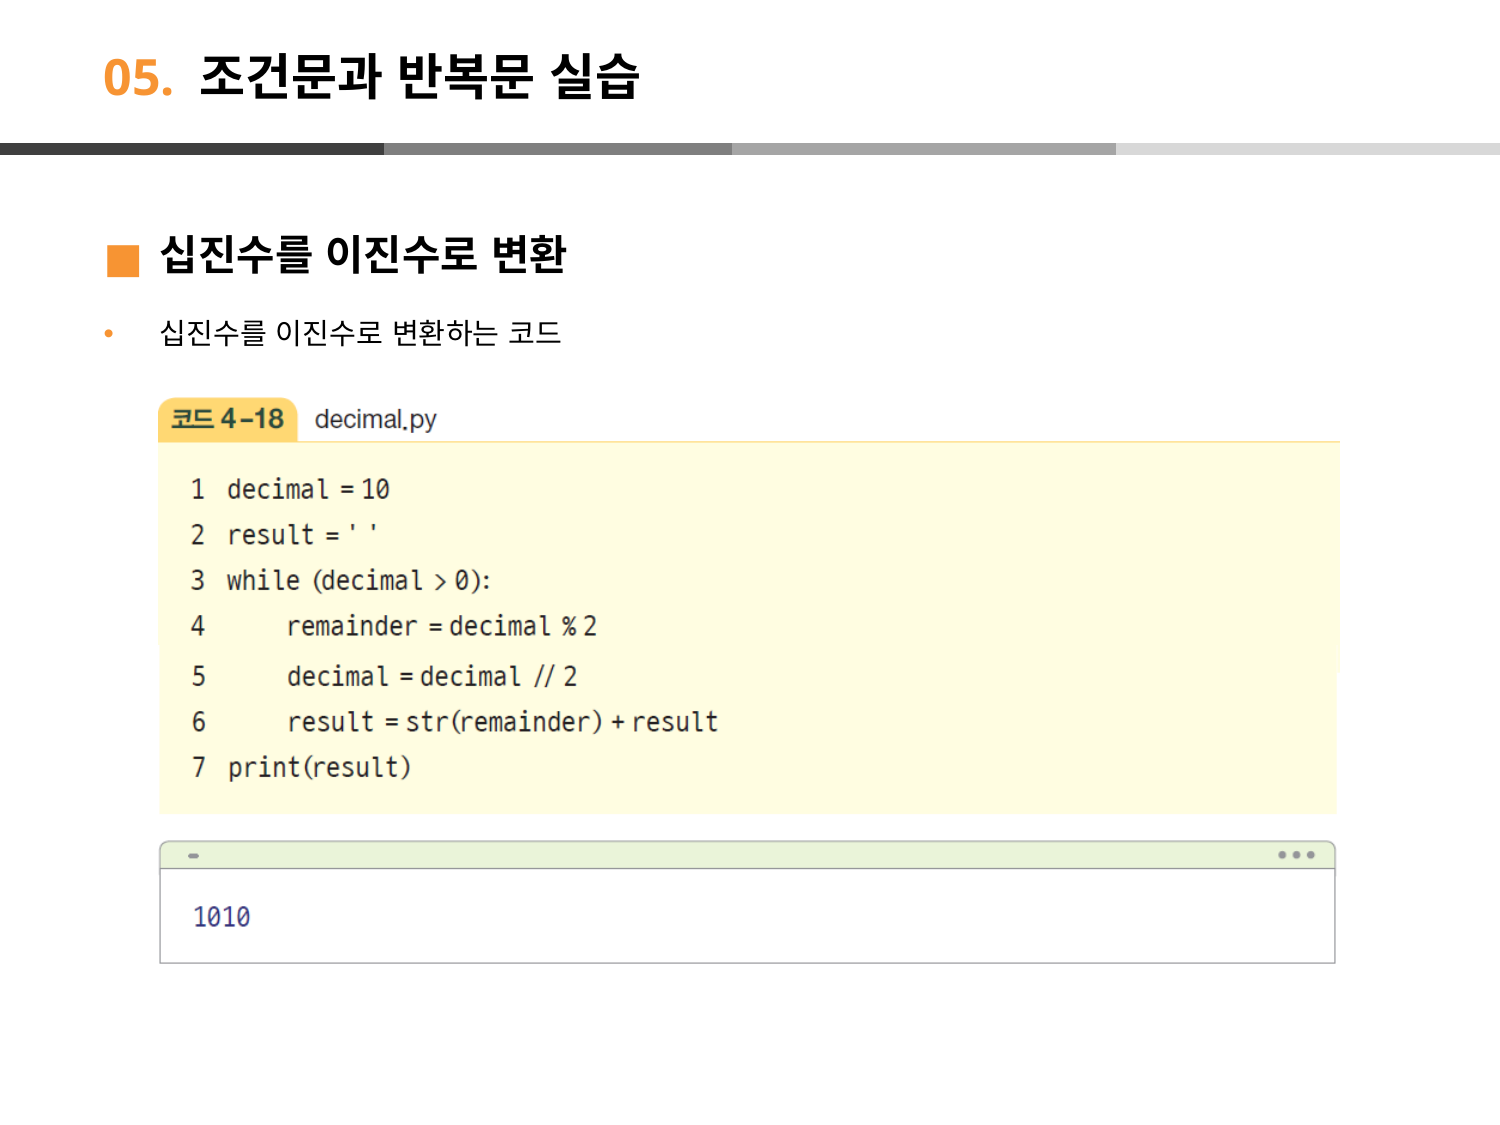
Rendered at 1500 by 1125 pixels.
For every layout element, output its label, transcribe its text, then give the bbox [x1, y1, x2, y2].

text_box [156, 396, 1341, 965]
text_box 십진수를 이진수로 변환하는 코드 [88, 291, 1365, 386]
list 십진수를 이진수로 변환 [88, 196, 1436, 291]
title 05. 조건문과 반복문 실습 [88, 30, 1211, 121]
